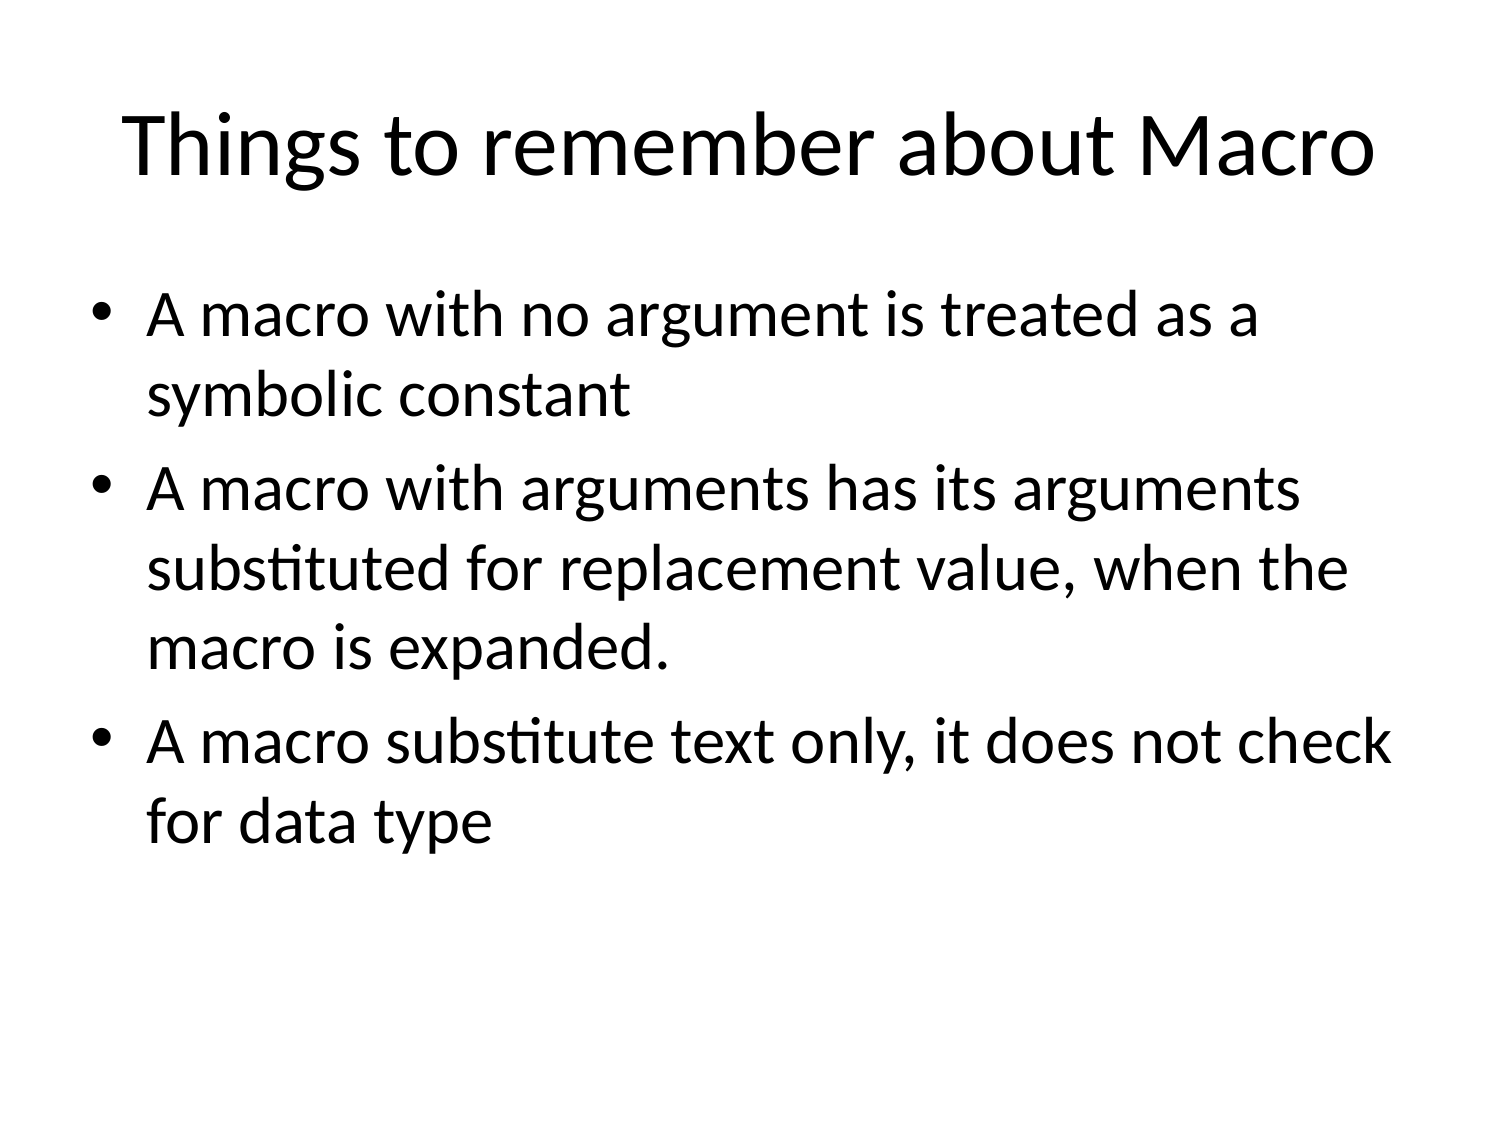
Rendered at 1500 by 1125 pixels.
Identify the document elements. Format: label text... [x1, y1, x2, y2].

list A macro with no argument is treated as a symbolic constant A macro with arguments has its arguments substituted for replacement value, when the macro is expanded. A macro substitute text only, it does not check for data type [75, 262, 1425, 1005]
title Things to remember about Macro [75, 45, 1425, 233]
